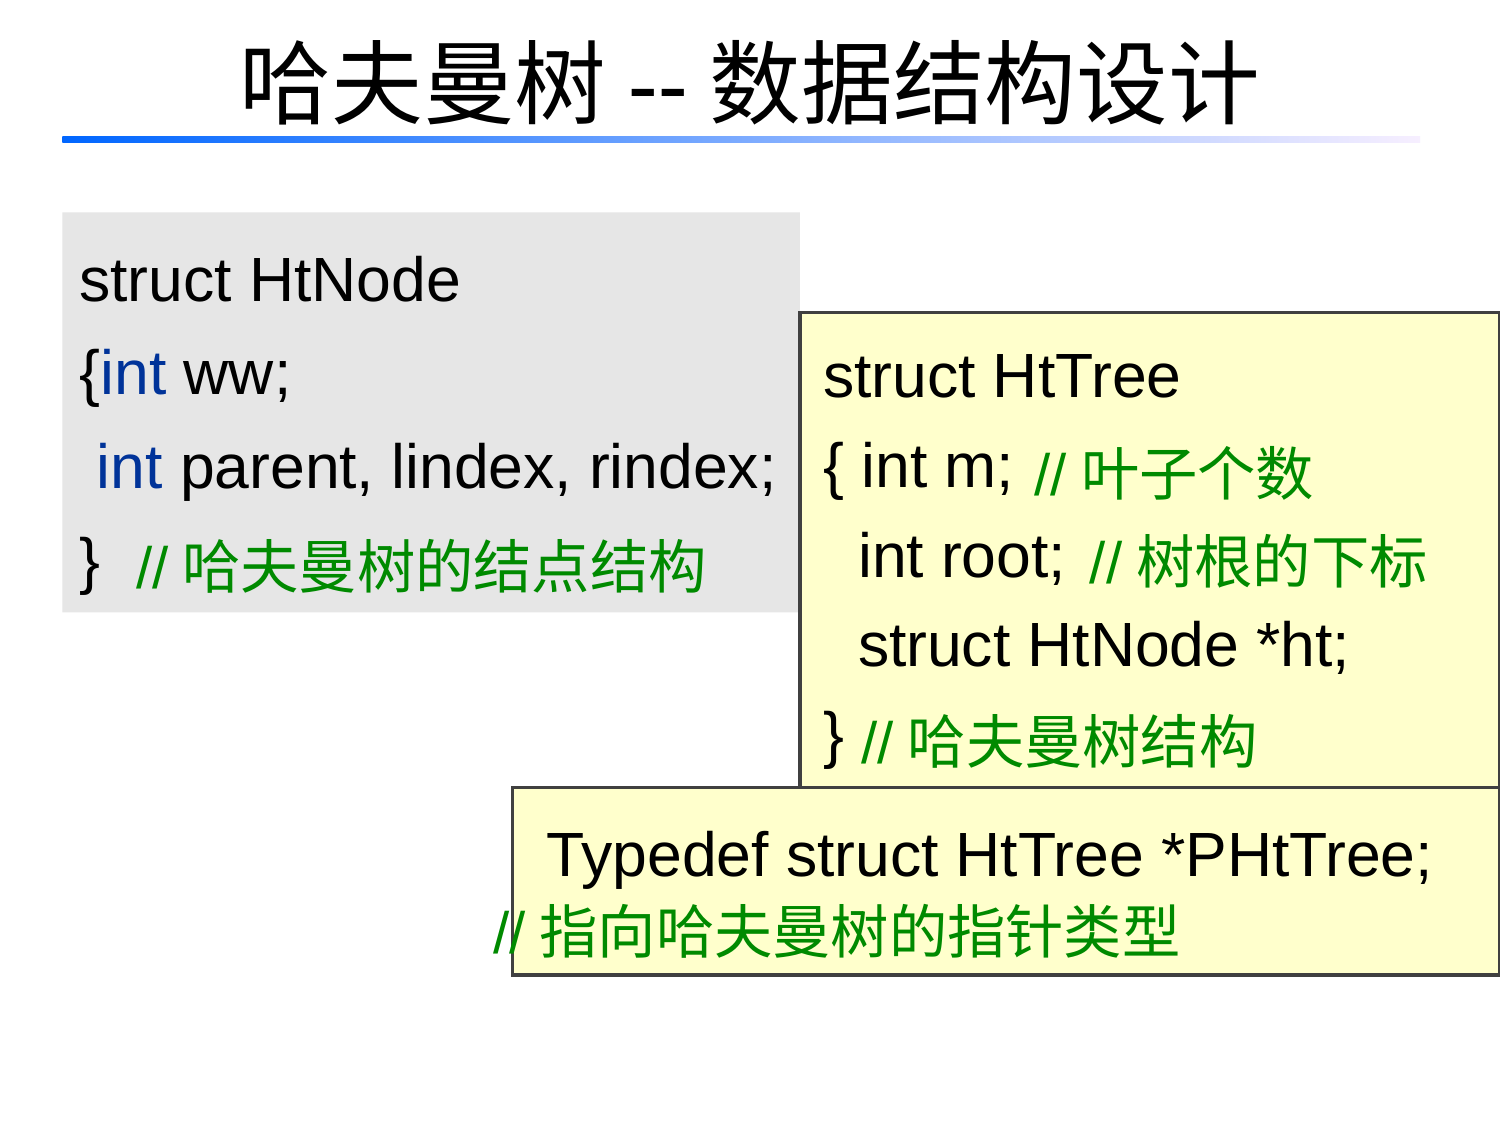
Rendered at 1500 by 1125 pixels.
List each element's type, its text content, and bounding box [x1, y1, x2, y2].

text_box [62, 136, 1421, 143]
title 哈夫曼树--数据结构设计 [74, 0, 1426, 176]
text_box //叶子个数 [1019, 412, 1329, 515]
text_box //哈夫曼树的结点结构 [121, 505, 722, 608]
text_box //哈夫曼树结构 [846, 680, 1273, 783]
text_box struct HtNode {int ww; int parent, lindex, rindex; } [62, 212, 800, 613]
text_box //指向哈夫曼树的指针类型 [478, 887, 1308, 973]
text_box Typedef struct HtTree *PHtTree; [512, 787, 1500, 975]
text_box struct HtTree { int m; int root; struct HtNode *ht; } [800, 312, 1500, 787]
text_box //树根的下标 [1075, 500, 1443, 603]
